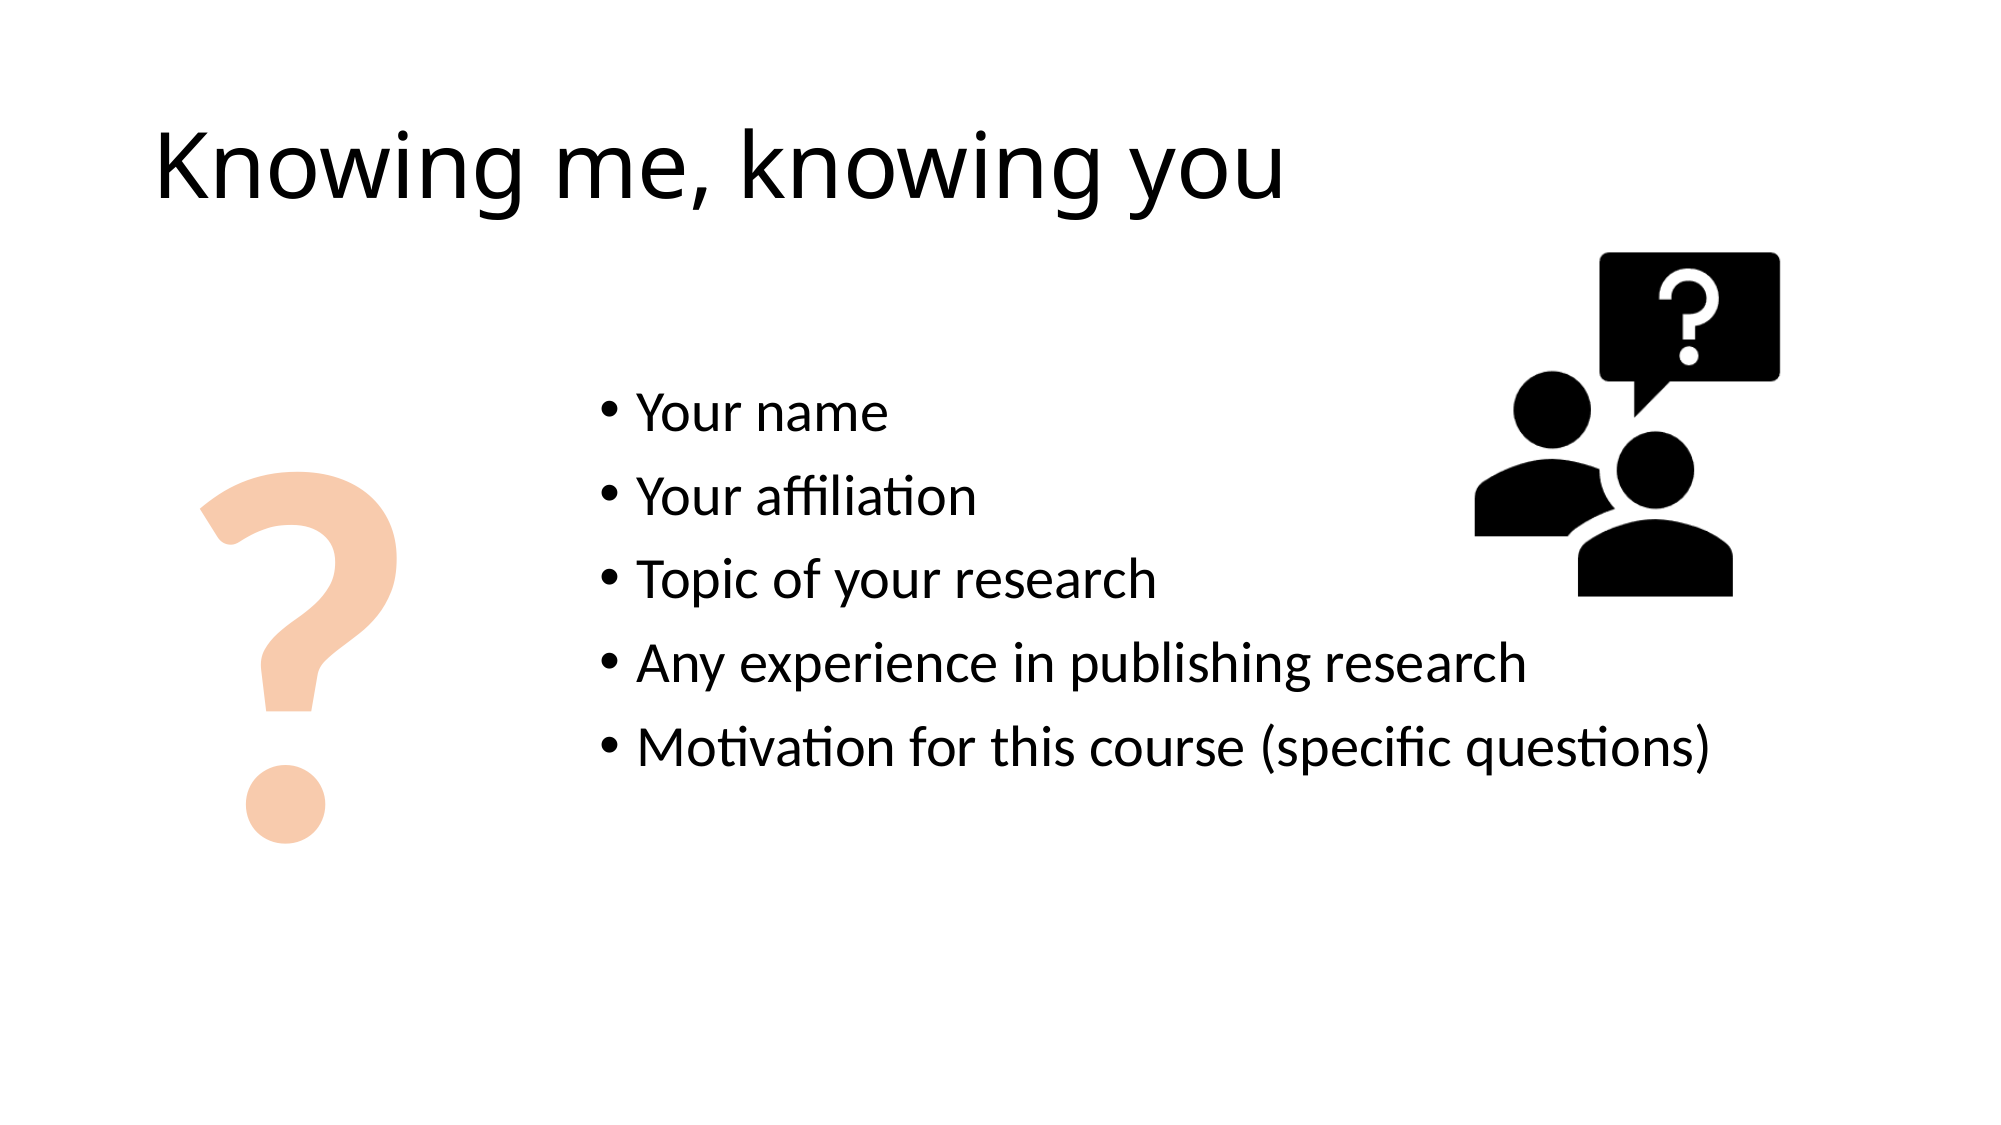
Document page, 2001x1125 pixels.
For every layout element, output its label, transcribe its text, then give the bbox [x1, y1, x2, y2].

text_box ? [159, 299, 437, 955]
list Your name Your affiliation Topic of your research Any experience in publishing research Motivation for this course (specific questions) [584, 373, 1842, 887]
picture [1421, 218, 1834, 631]
title Knowing me, knowing you [137, 59, 1863, 278]
